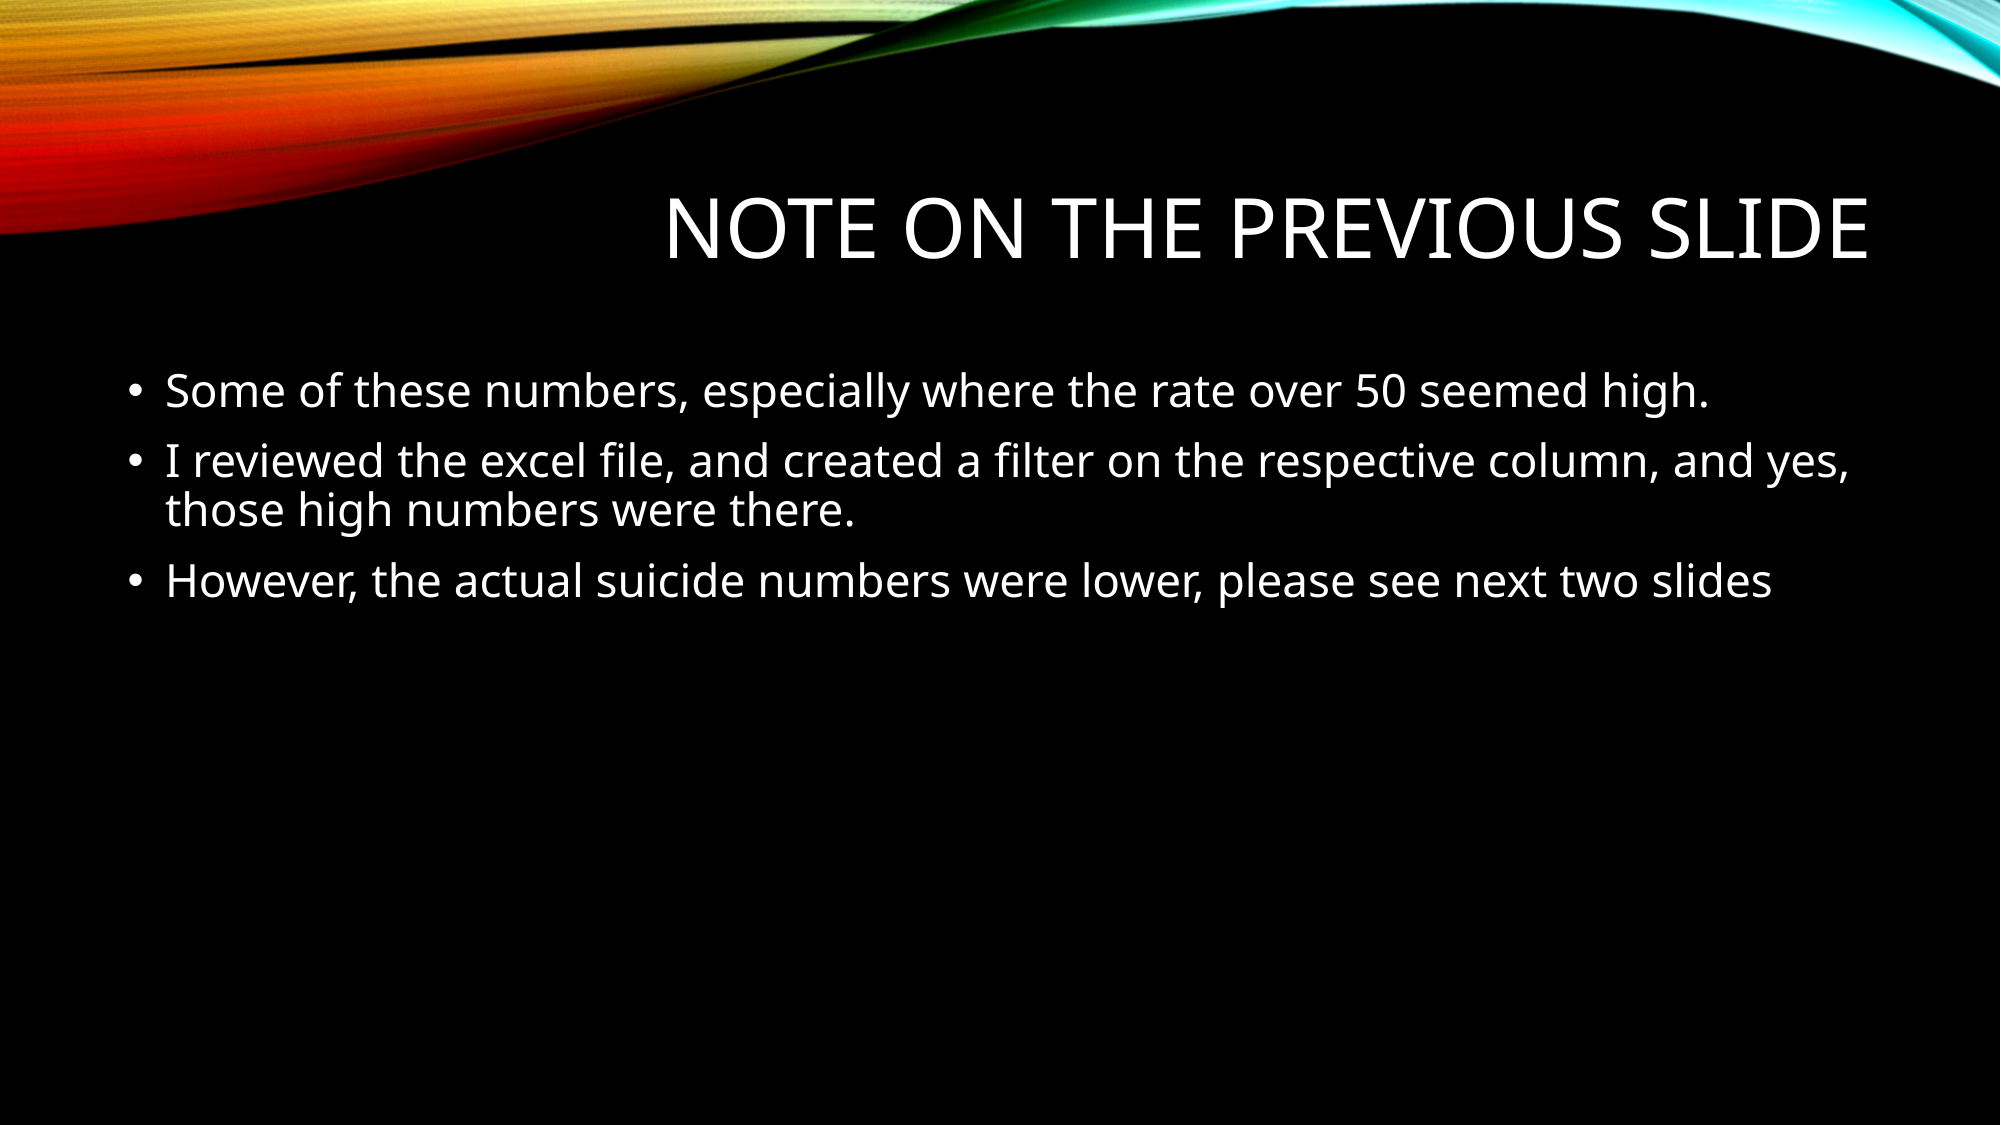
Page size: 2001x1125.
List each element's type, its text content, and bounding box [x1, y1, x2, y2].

title Note on the previous slide [474, 125, 1888, 338]
list Some of these numbers, especially where the rate over 50 seemed high. I reviewed the excel file, and created a filter on the respective column, and yes, those high numbers were there. However, the actual suicide numbers were lower, please see next two slides [112, 360, 1888, 1021]
picture [0, 0, 2000, 237]
